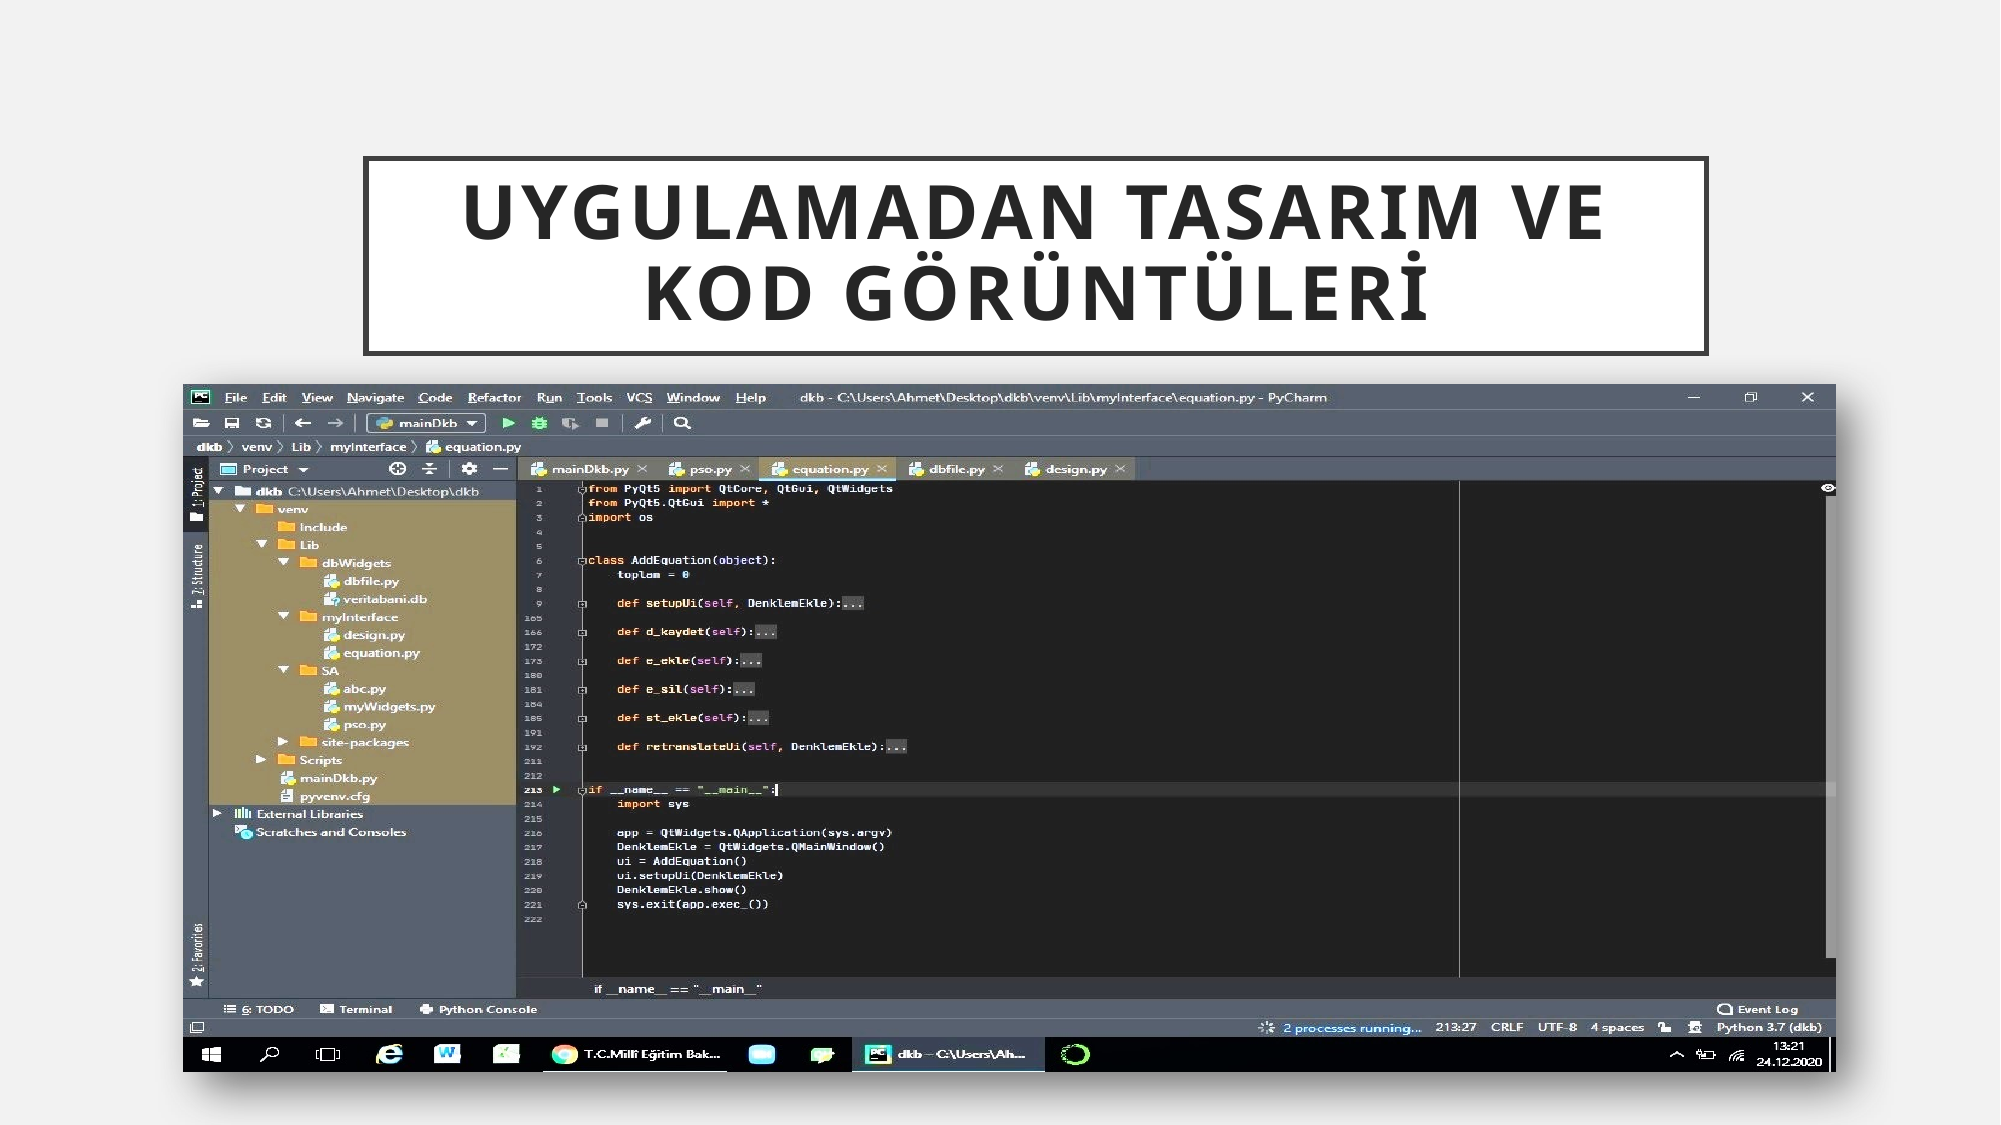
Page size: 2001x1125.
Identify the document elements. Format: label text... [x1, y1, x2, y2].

picture [183, 384, 1836, 1072]
title UYGULAMADAN TASARIM VE KOD GÖRÜNTÜLERİ [363, 156, 1709, 356]
